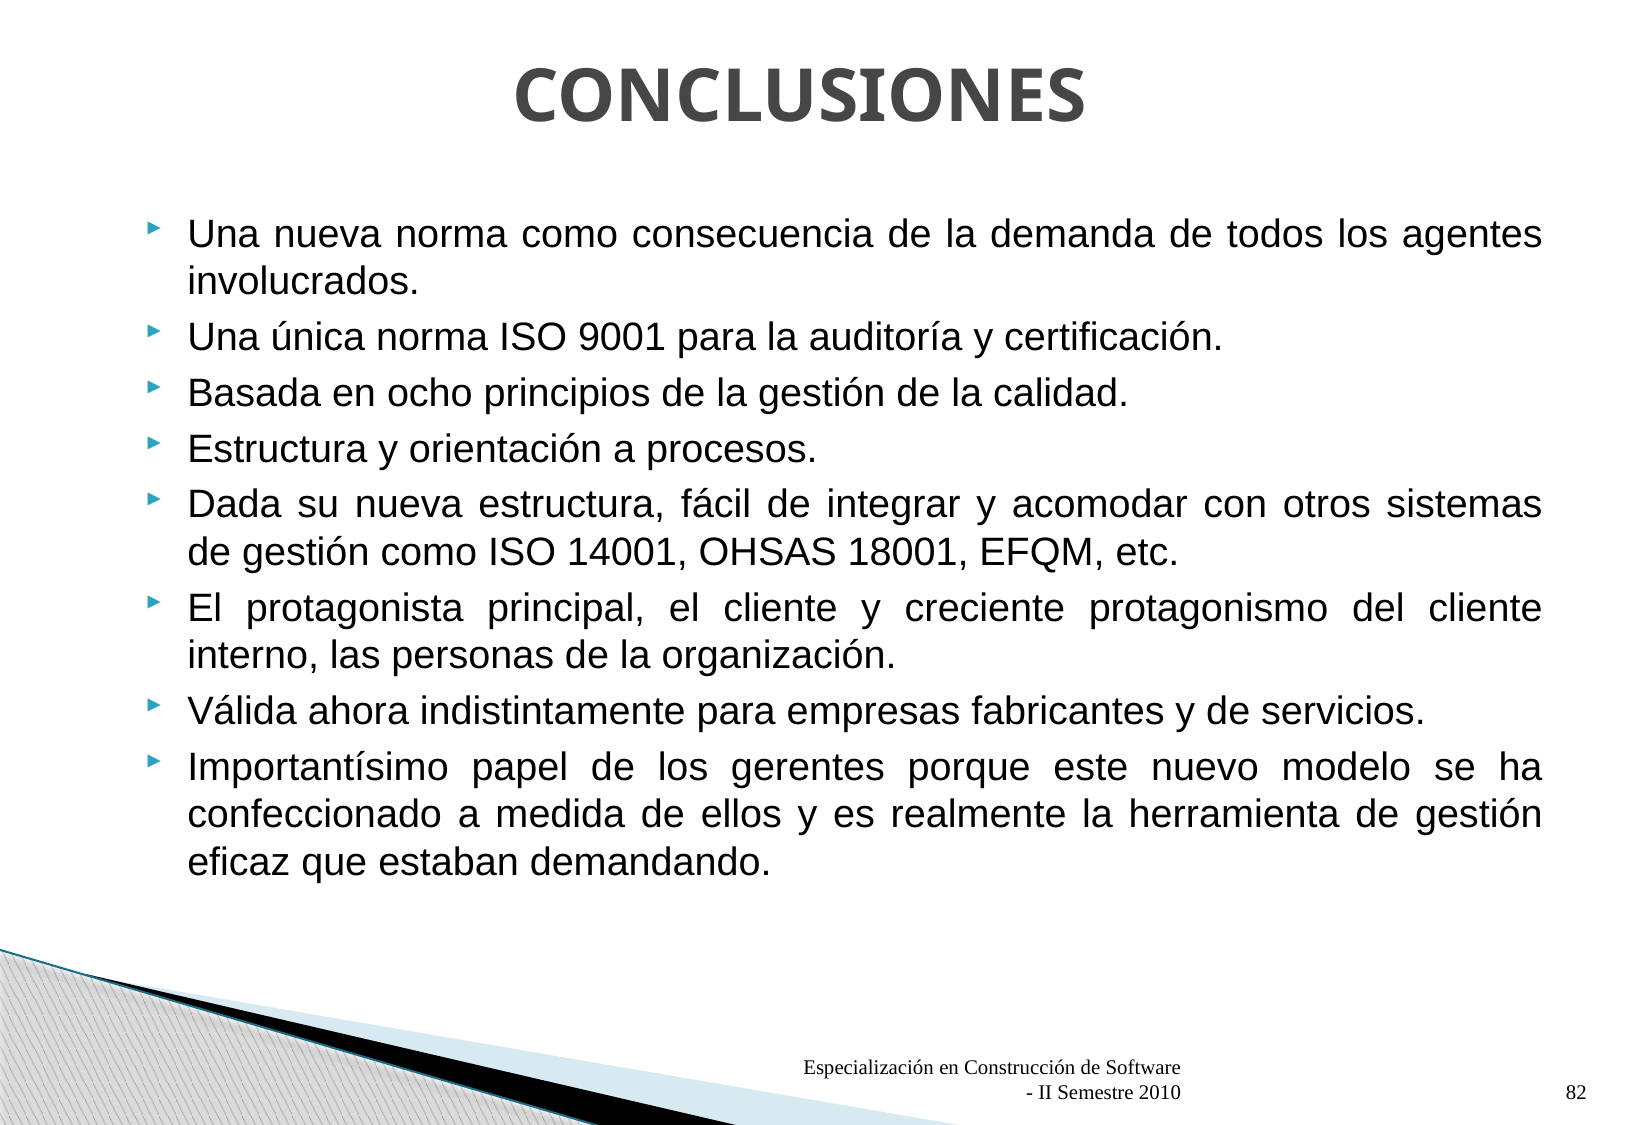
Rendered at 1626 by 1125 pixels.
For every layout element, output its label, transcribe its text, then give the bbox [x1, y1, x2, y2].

footer Especialización en Construcción de Software - II Semestre 2010 [778, 1051, 1197, 1112]
list Una nueva norma como consecuencia de la demanda de todos los agentes involucrados. Una única norma ISO 9001 para la auditoría y certificación. Basada en ocho principios de la gestión de la calidad. Estructura y orientación a procesos. Dada su nueva estructura, fácil de integrar y acomodar con otros sistemas de gestión como ISO 14001, OHSAS 18001, EFQM, etc. El protagonista principal, el cliente y creciente protagonismo del cliente interno, las personas de la organización. Válida ahora indistintamente para empresas fabricantes y de servicios. Importantísimo papel de los gerentes porque este nuevo modelo se ha confeccionado a medida de ellos y es realmente la herramienta de gestión eficaz que estaban demandando. [112, 199, 1560, 1051]
slide_number 82 [1536, 1051, 1602, 1112]
title CONCLUSIONES [162, 40, 1438, 144]
